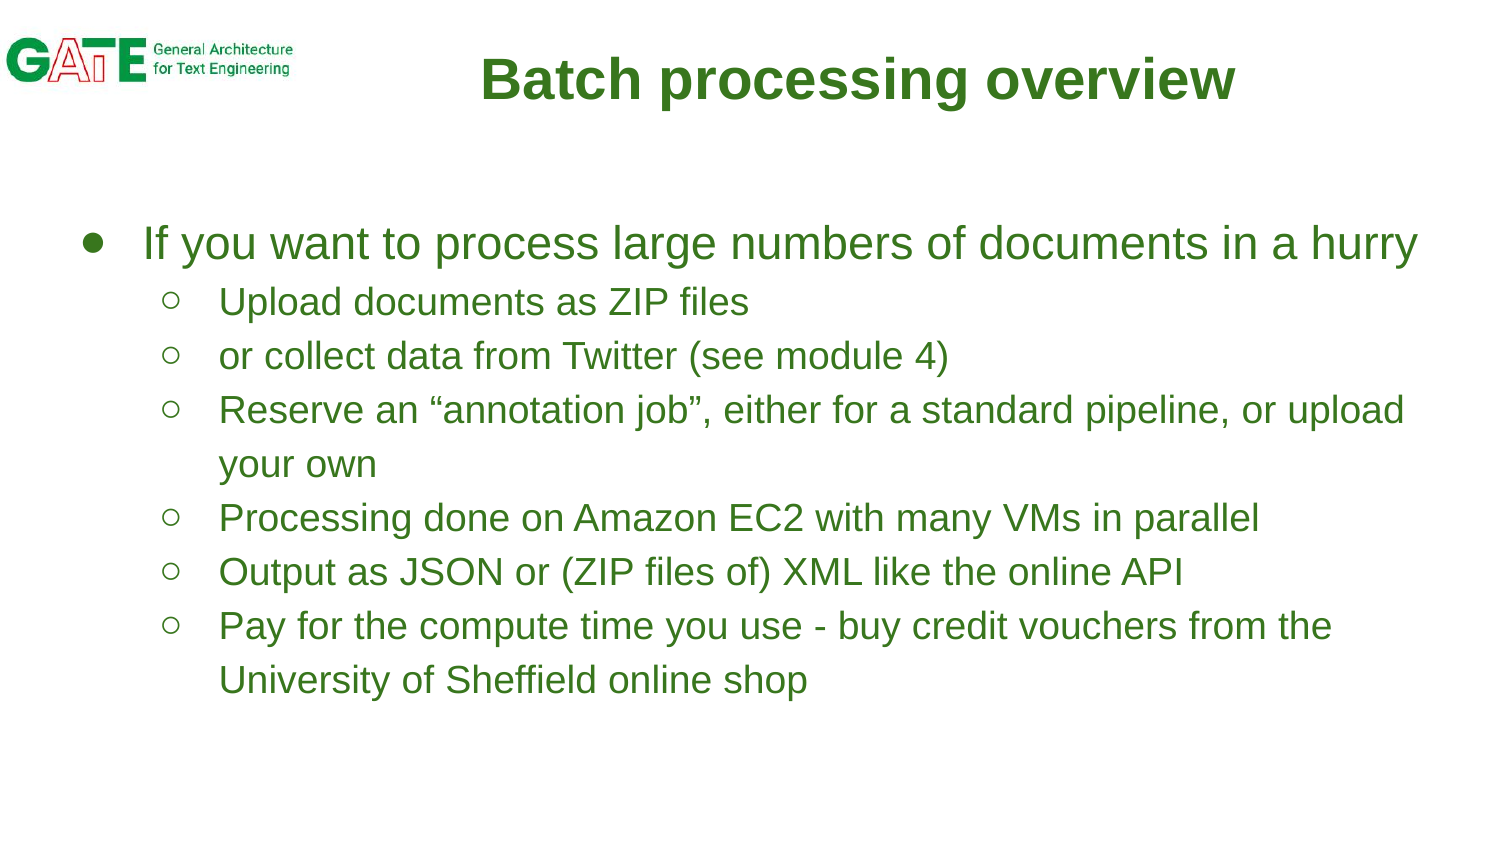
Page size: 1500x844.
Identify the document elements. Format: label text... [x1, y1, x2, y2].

list If you want to process large numbers of documents in a hurry Upload documents as ZIP files or collect data from Twitter (see module 4) Reserve an “annotation job”, either for a standard pipeline, or upload your own Processing done on Amazon EC2 with many VMs in parallel Output as JSON or (ZIP files of) XML like the online API Pay for the compute time you use - buy credit vouchers from the University of Sheffield online shop [51, 189, 1449, 750]
picture [0, 0, 298, 120]
title Batch processing overview [465, 26, 1449, 121]
